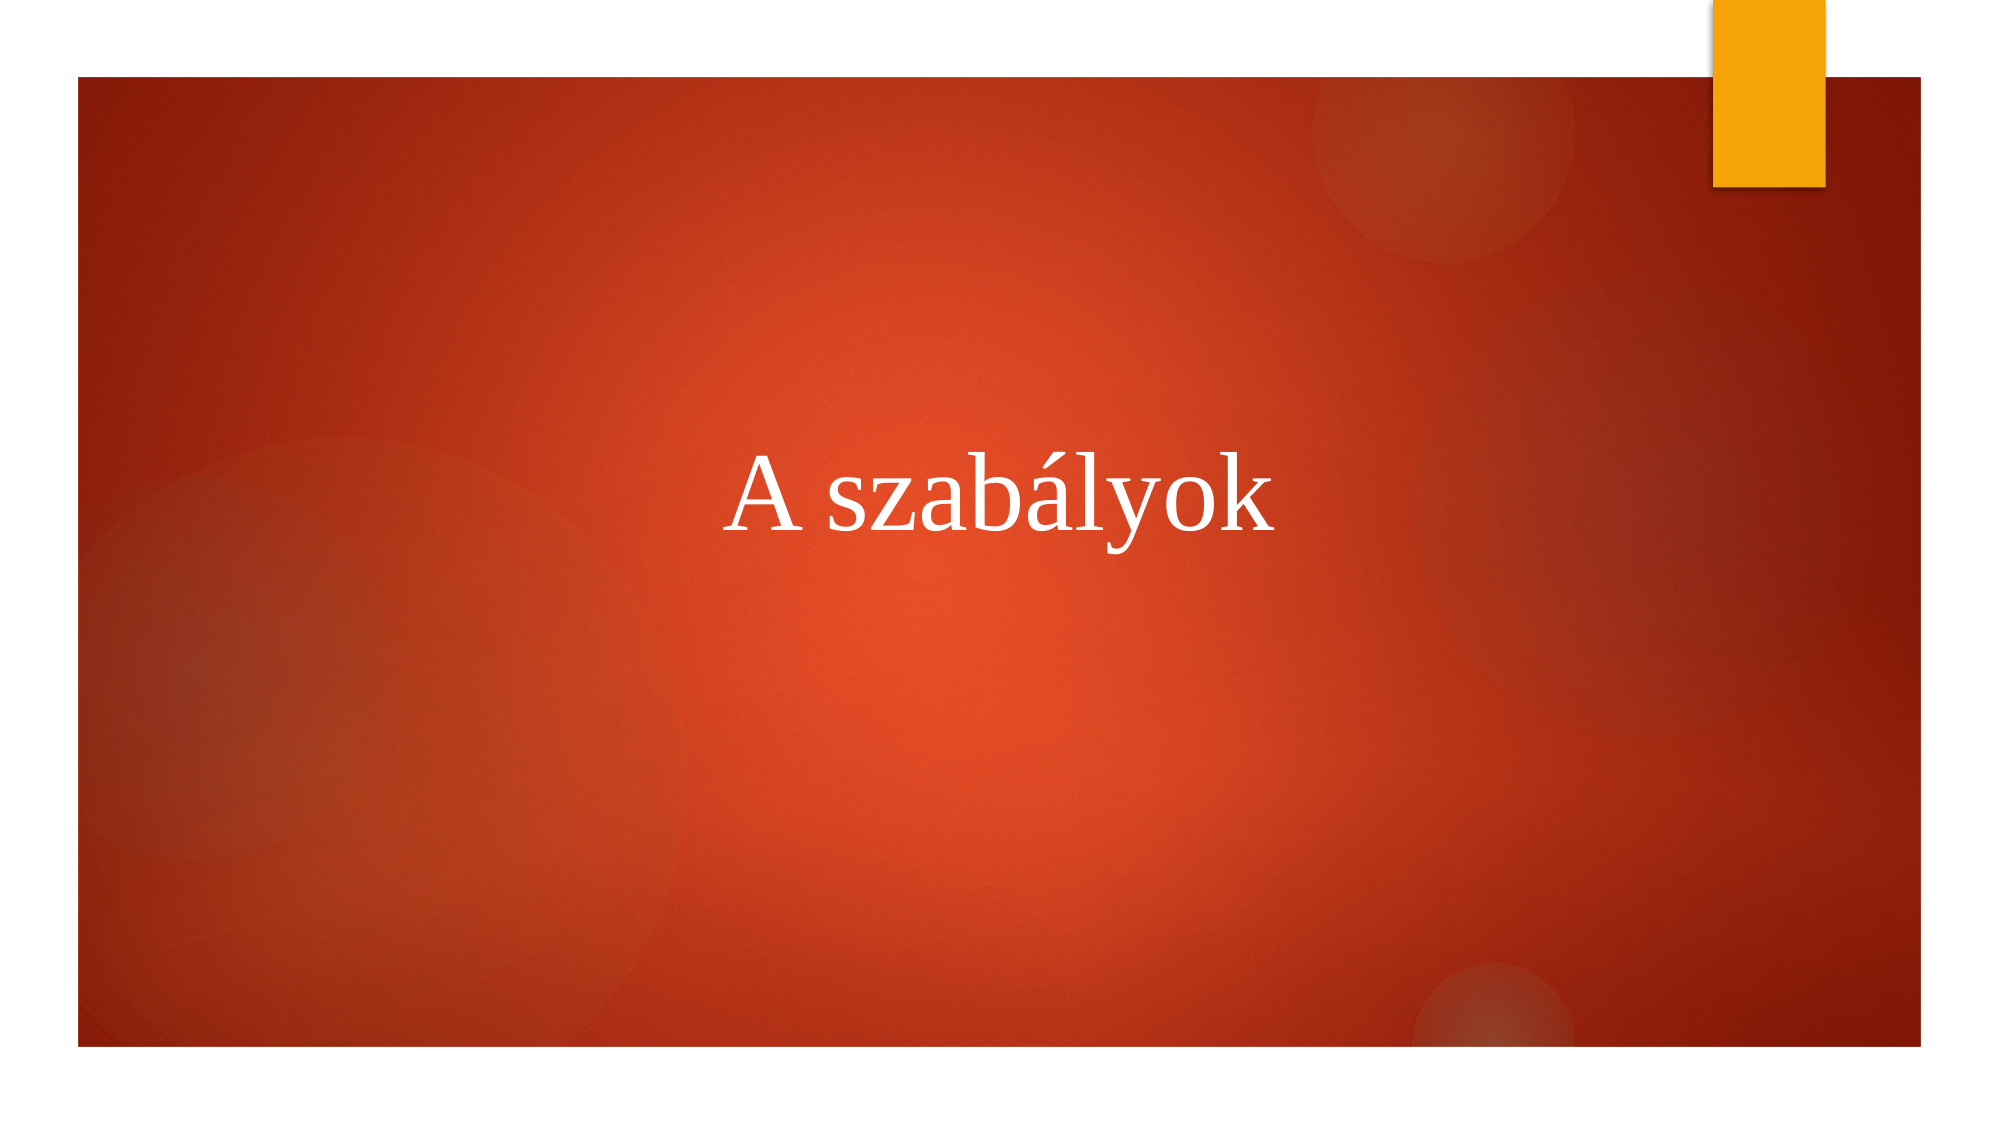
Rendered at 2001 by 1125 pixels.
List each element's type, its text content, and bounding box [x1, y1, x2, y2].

text_box A szabályok [707, 410, 1293, 561]
